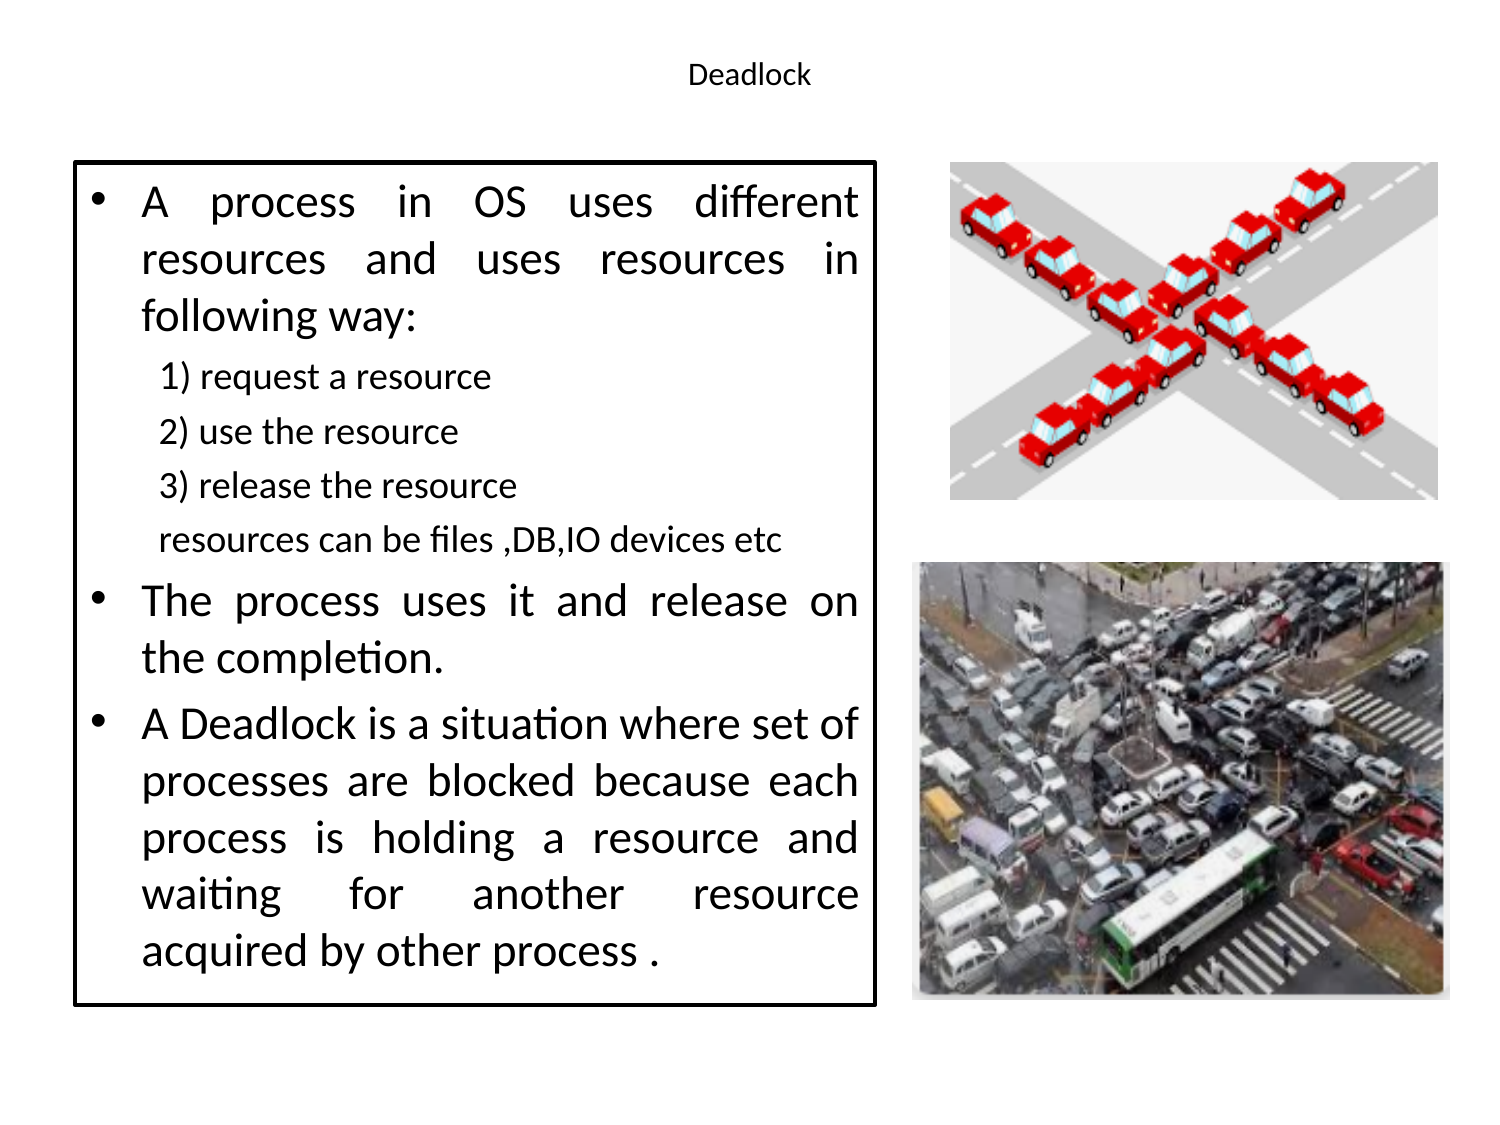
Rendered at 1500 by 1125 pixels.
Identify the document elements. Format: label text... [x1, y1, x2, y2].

list A process in OS uses different resources and uses resources in following way: 1) request a resource 2) use the resource 3) release the resource resources can be files ,DB,IO devices etc The process uses it and release on the completion. A Deadlock is a situation where set of processes are blocked because each process is holding a resource and waiting for another resource acquired by other process . [73, 160, 877, 1007]
picture [912, 562, 1451, 1001]
title Deadlock [75, 45, 1425, 100]
picture [949, 162, 1438, 501]
